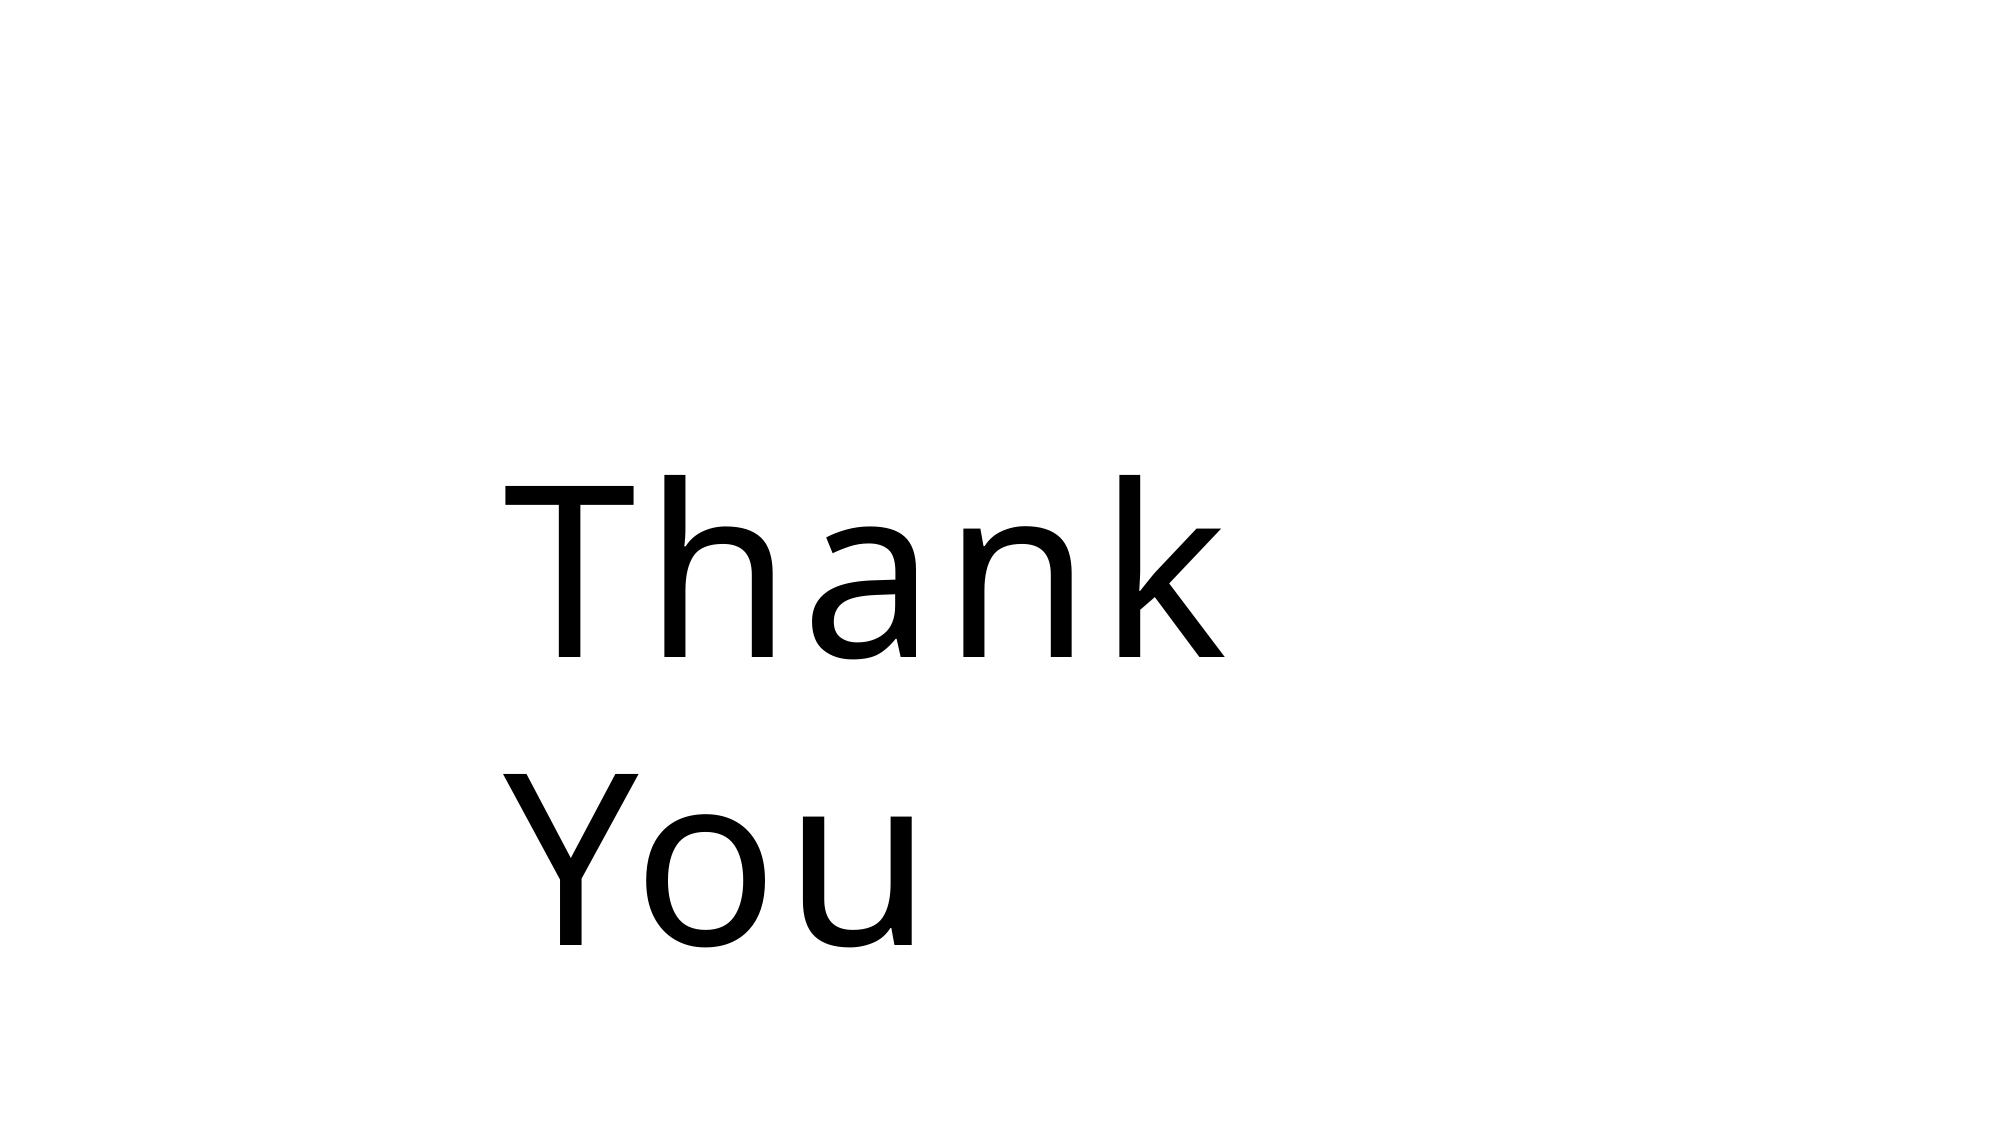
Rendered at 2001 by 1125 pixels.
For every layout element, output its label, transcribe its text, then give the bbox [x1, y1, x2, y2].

text_box Thank You [501, 416, 1499, 994]
